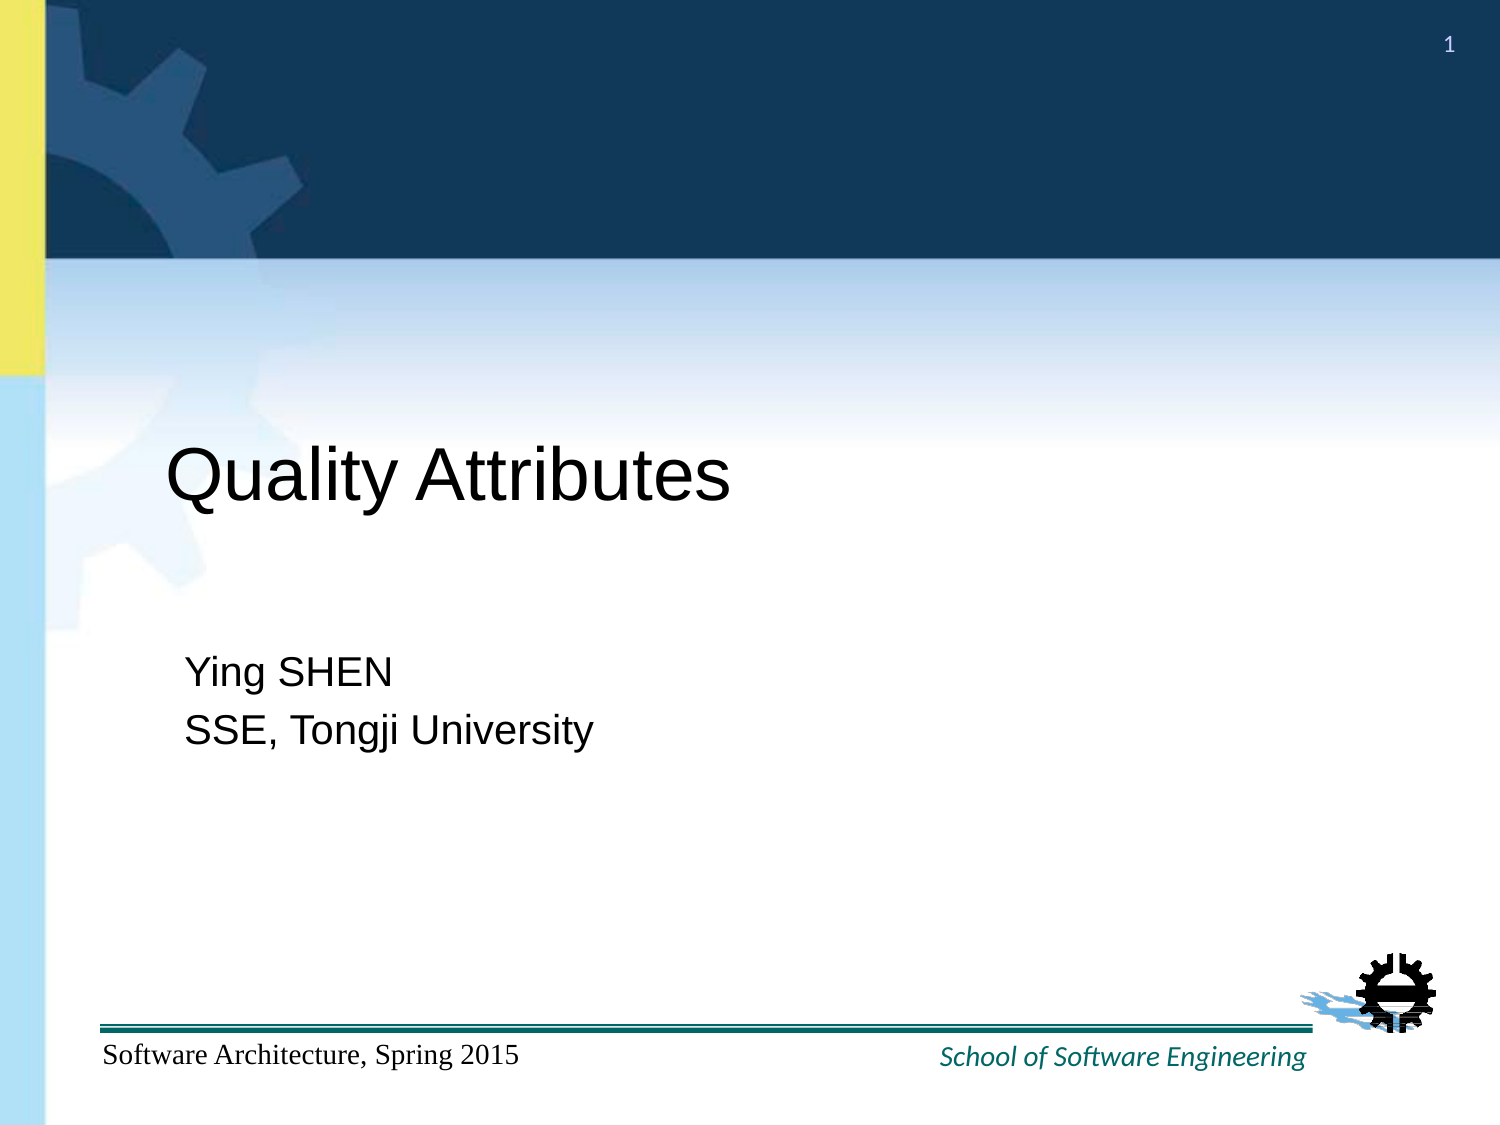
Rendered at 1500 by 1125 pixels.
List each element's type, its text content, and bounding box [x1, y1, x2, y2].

picture [0, 0, 1500, 1125]
title Quality Attributes [112, 349, 1388, 591]
subtitle Ying SHEN SSE, Tongji University [112, 637, 1163, 925]
